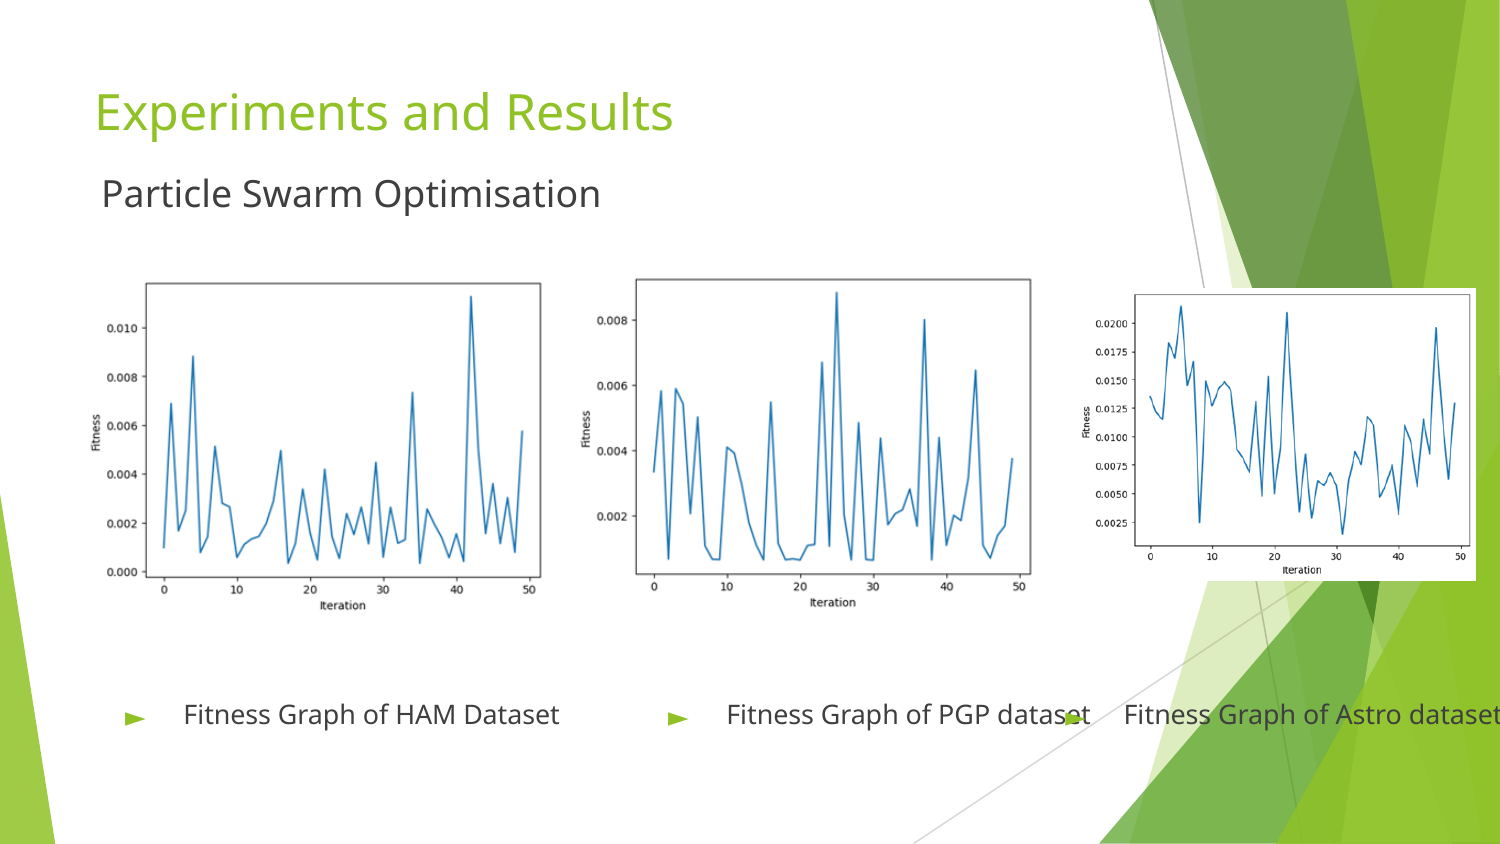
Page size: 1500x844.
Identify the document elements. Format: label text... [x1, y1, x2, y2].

list Particle Swarm Optimisation [52, 149, 663, 221]
picture [1075, 287, 1476, 581]
list Fitness Graph of PGP dataset [626, 692, 1023, 744]
picture [83, 276, 548, 619]
title Experiments and Results [83, 75, 1141, 185]
list Fitness Graph of HAM Dataset [83, 692, 599, 744]
text_box Fitness Graph of Astro dataset [1023, 692, 1500, 744]
picture [572, 272, 1038, 616]
